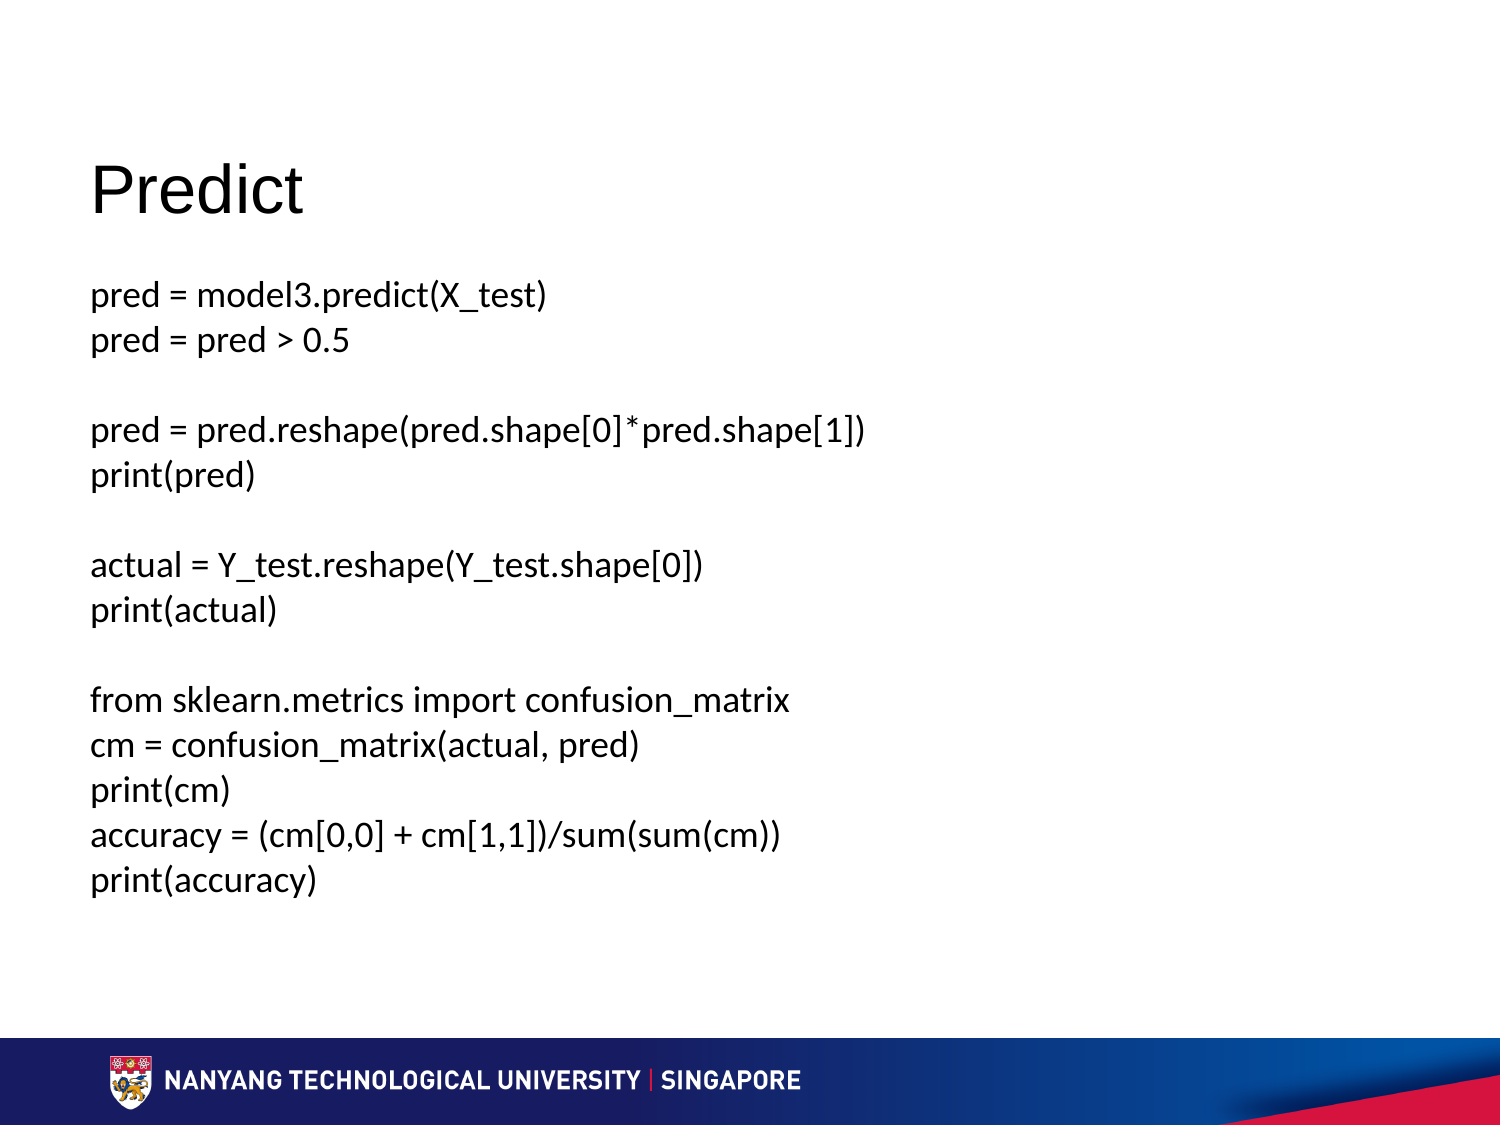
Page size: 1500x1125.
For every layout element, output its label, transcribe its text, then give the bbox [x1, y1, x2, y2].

picture [0, 1038, 1500, 1125]
title Predict [75, 92, 1425, 280]
text_box pred = model3.predict(X_test) pred = pred > 0.5 pred = pred.reshape(pred.shape[0]*pred.shape[1]) print(pred) actual = Y_test.reshape(Y_test.shape[0]) print(actual) from sklearn.metrics import confusion_matrix cm = confusion_matrix(actual, pred) print(cm) accuracy = (cm[0,0] + cm[1,1])/sum(sum(cm)) print(accuracy) [75, 262, 1184, 908]
